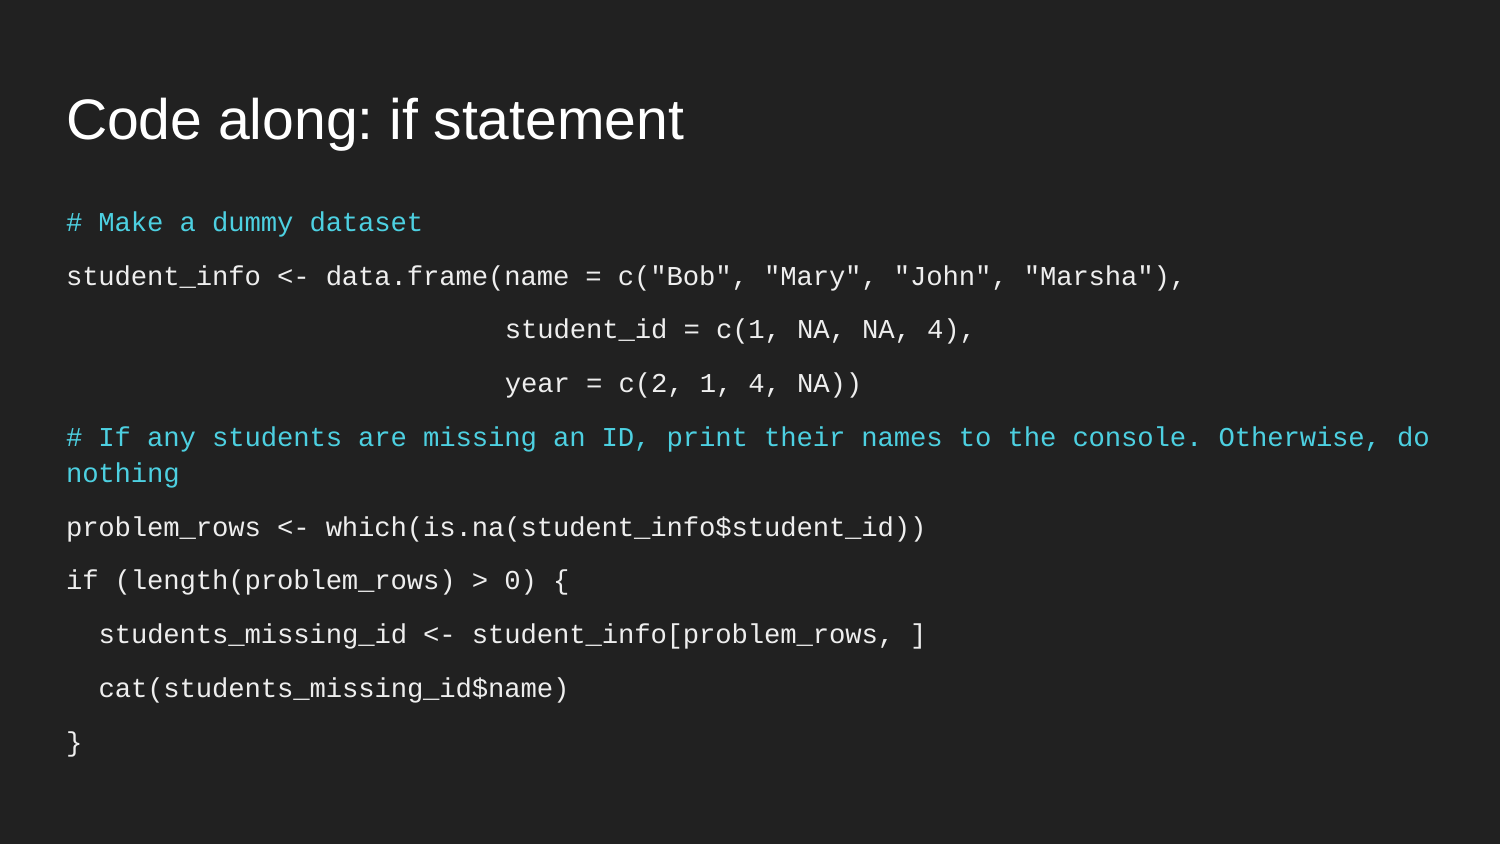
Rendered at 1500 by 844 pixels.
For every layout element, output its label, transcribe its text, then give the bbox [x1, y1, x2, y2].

title Code along: if statement [51, 72, 1449, 167]
list # Make a dummy dataset student_info <- data.frame(name = c("Bob", "Mary", "John", "Marsha"), student_id = c(1, NA, NA, 4), year = c(2, 1, 4, NA)) # If any students are missing an ID, print their names to the console. Otherwise, do nothing problem_rows <- which(is.na(student_info$student_id)) if (length(problem_rows) > 0) { students_missing_id <- student_info[problem_rows, ] cat(students_missing_id$name) } [51, 189, 1449, 776]
